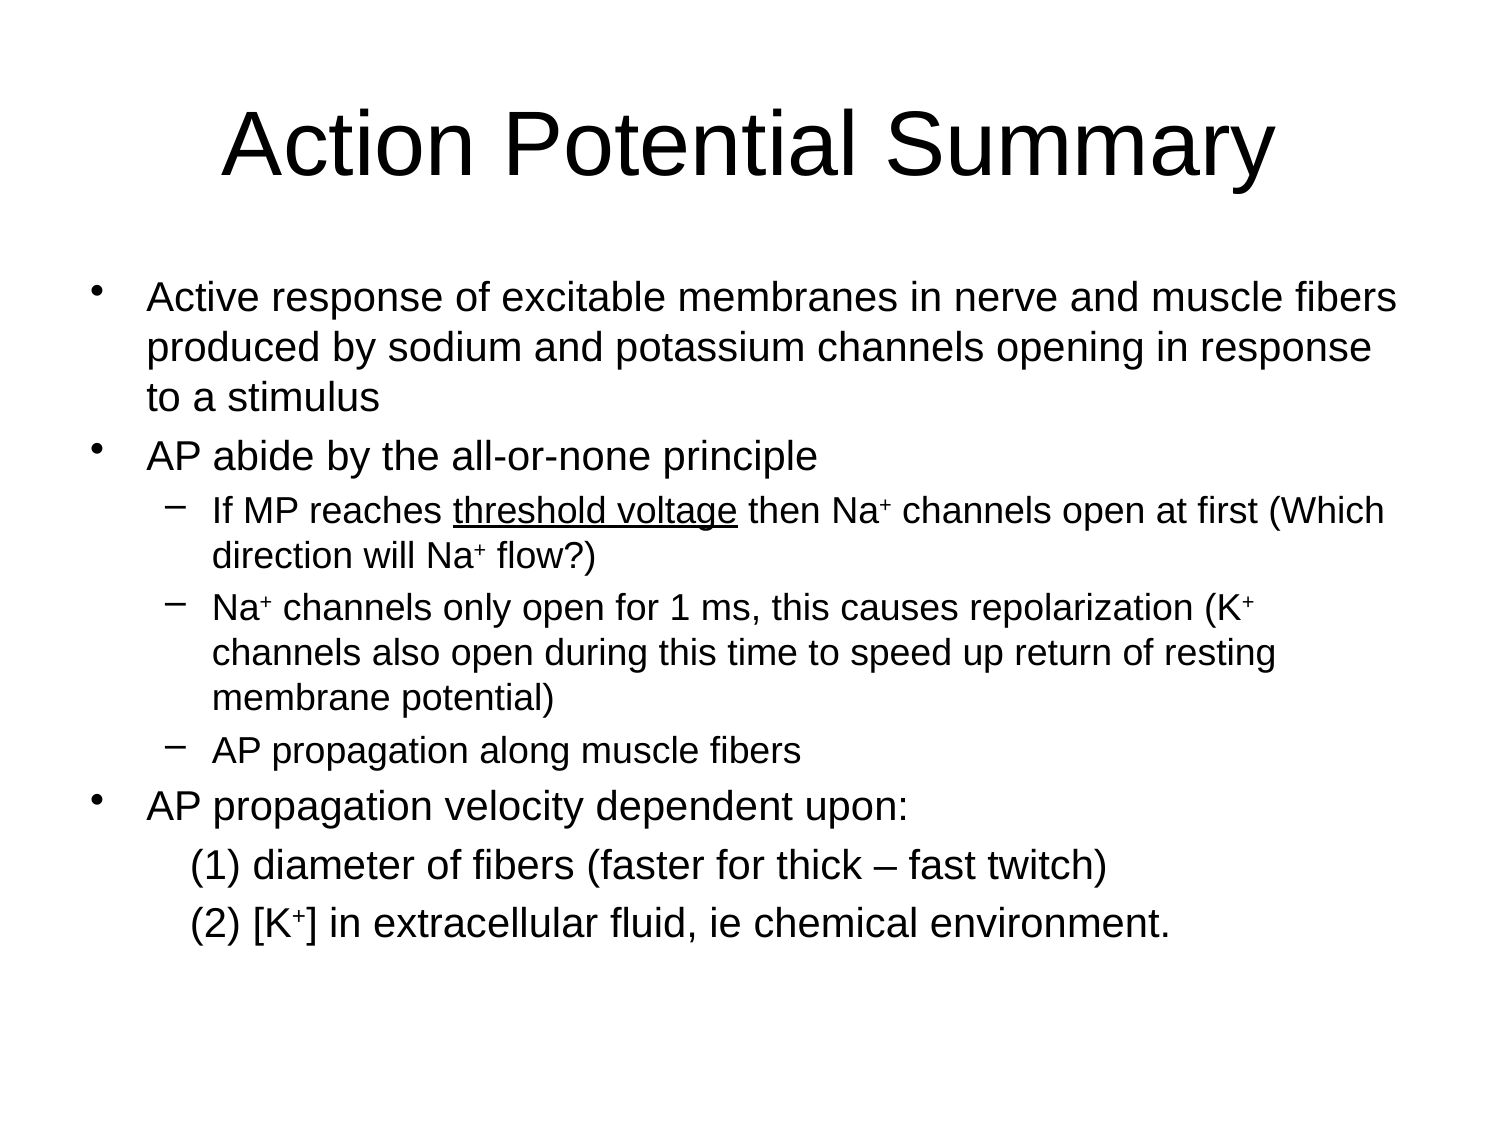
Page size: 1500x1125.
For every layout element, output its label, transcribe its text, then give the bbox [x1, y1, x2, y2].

title Action Potential Summary [74, 44, 1426, 233]
list Active response of excitable membranes in nerve and muscle fibers produced by sodium and potassium channels opening in response to a stimulus AP abide by the all-or-none principle If MP reaches threshold voltage then Na+ channels open at first (Which direction will Na+ flow?) Na+ channels only open for 1 ms, this causes repolarization (K+ channels also open during this time to speed up return of resting membrane potential) AP propagation along muscle fibers AP propagation velocity dependent upon: (1) diameter of fibers (faster for thick – fast twitch) (2) [K+] in extracellular fluid, ie chemical environment. [74, 262, 1426, 1006]
